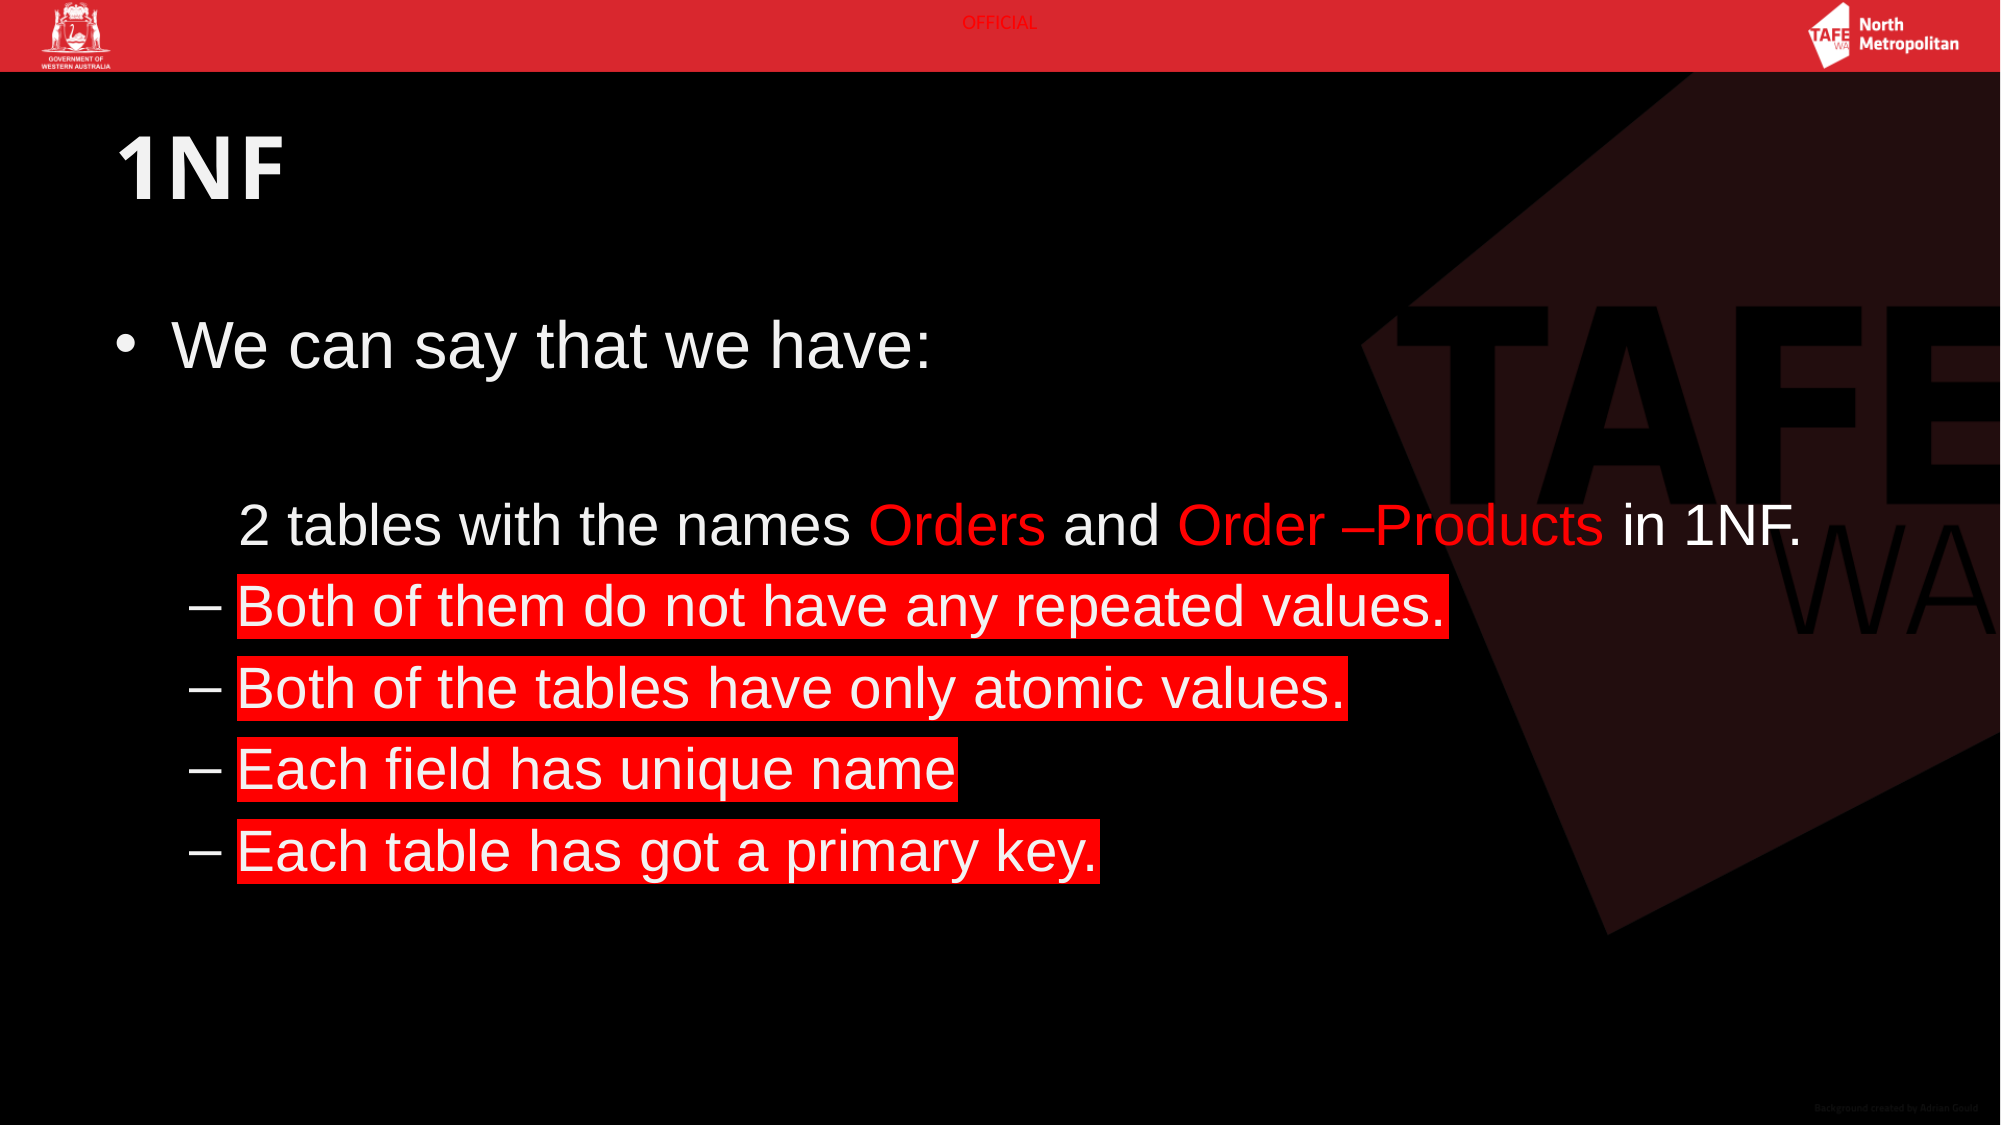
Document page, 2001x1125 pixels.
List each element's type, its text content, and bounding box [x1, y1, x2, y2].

list We can say that we have: 2 tables with the names Orders and Order –Products in 1NF. Both of them do not have any repeated values. Both of the tables have only atomic values. Each field has unique name Each table has got a primary key. [99, 294, 1900, 1043]
picture [0, 0, 2001, 1125]
title 1NF [99, 82, 1900, 247]
